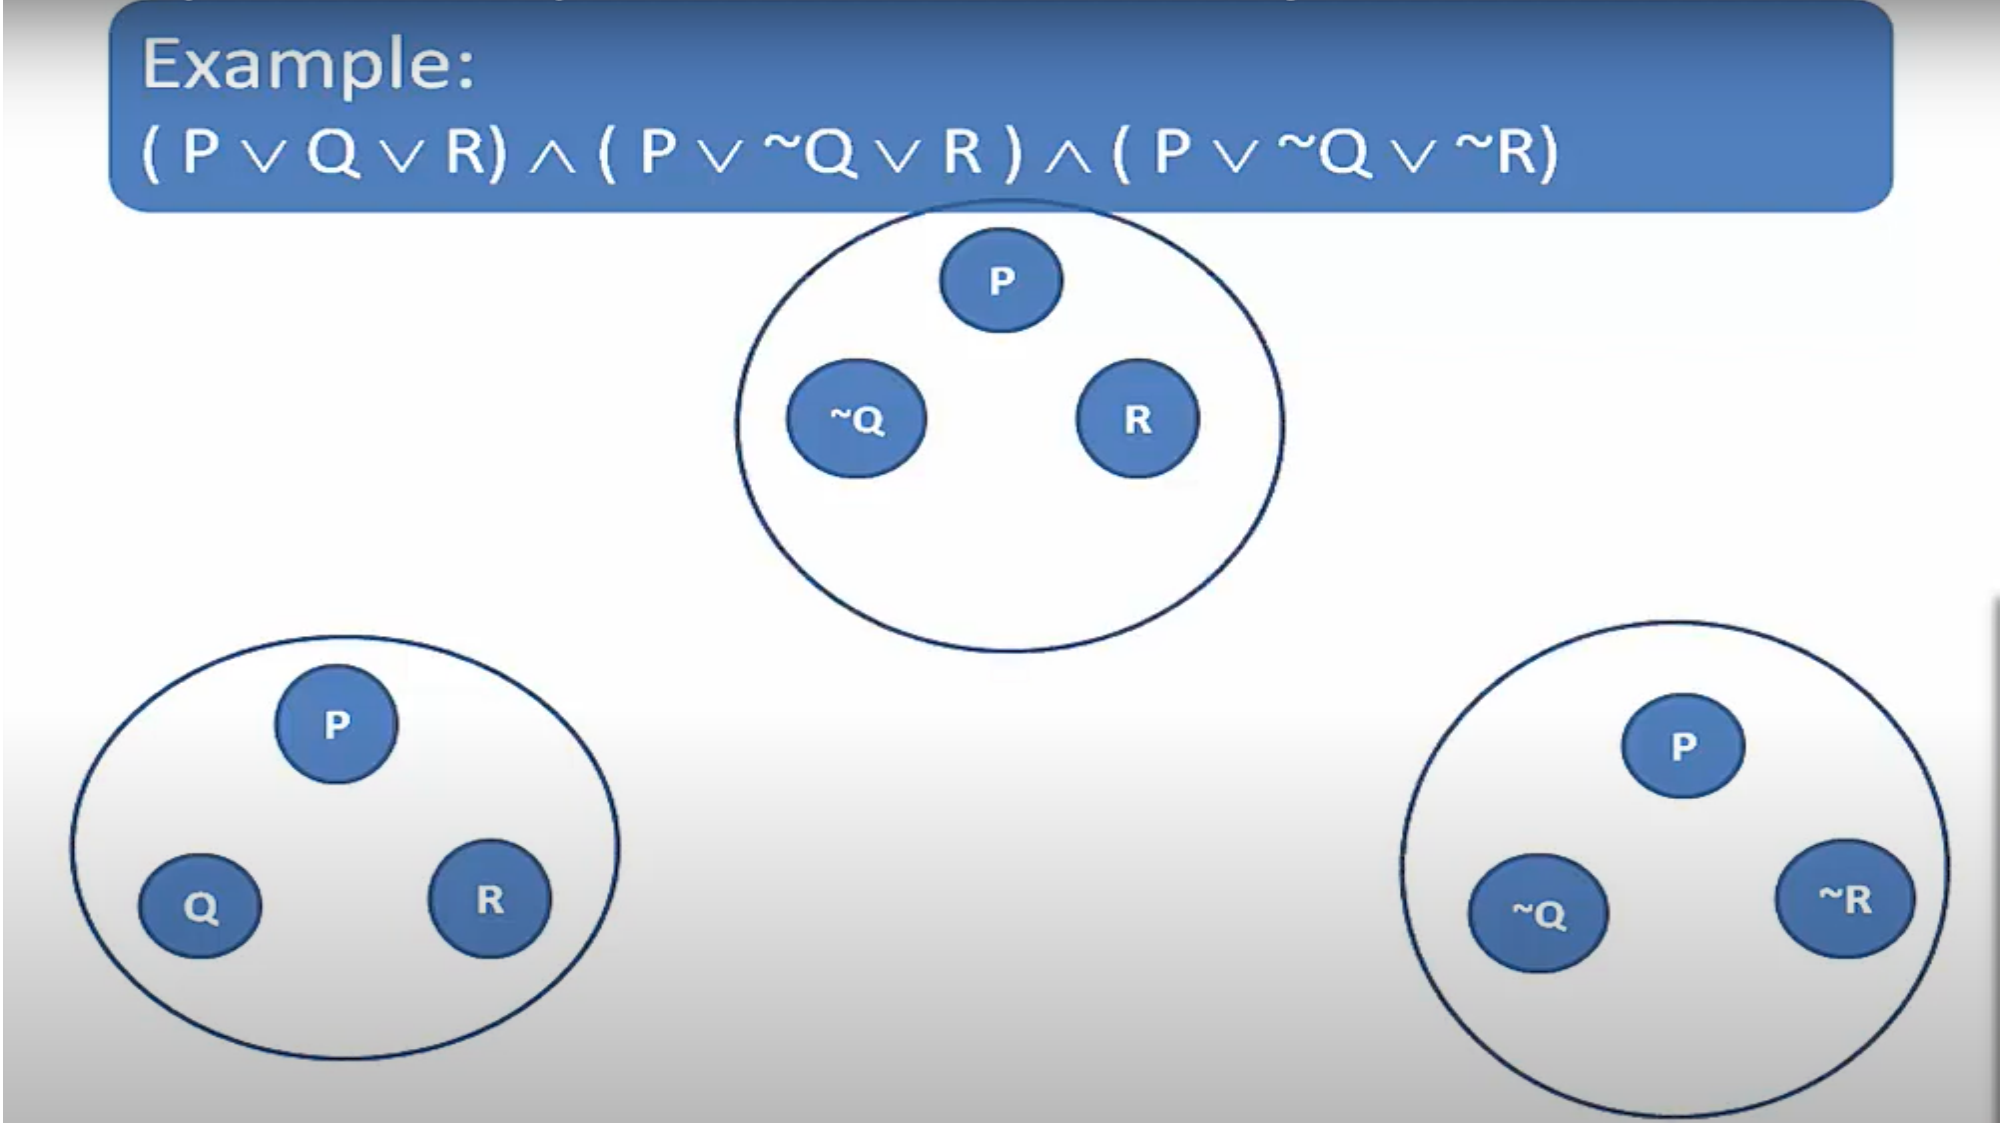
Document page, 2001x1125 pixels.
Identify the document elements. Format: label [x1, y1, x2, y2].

list [3, 0, 2000, 1123]
